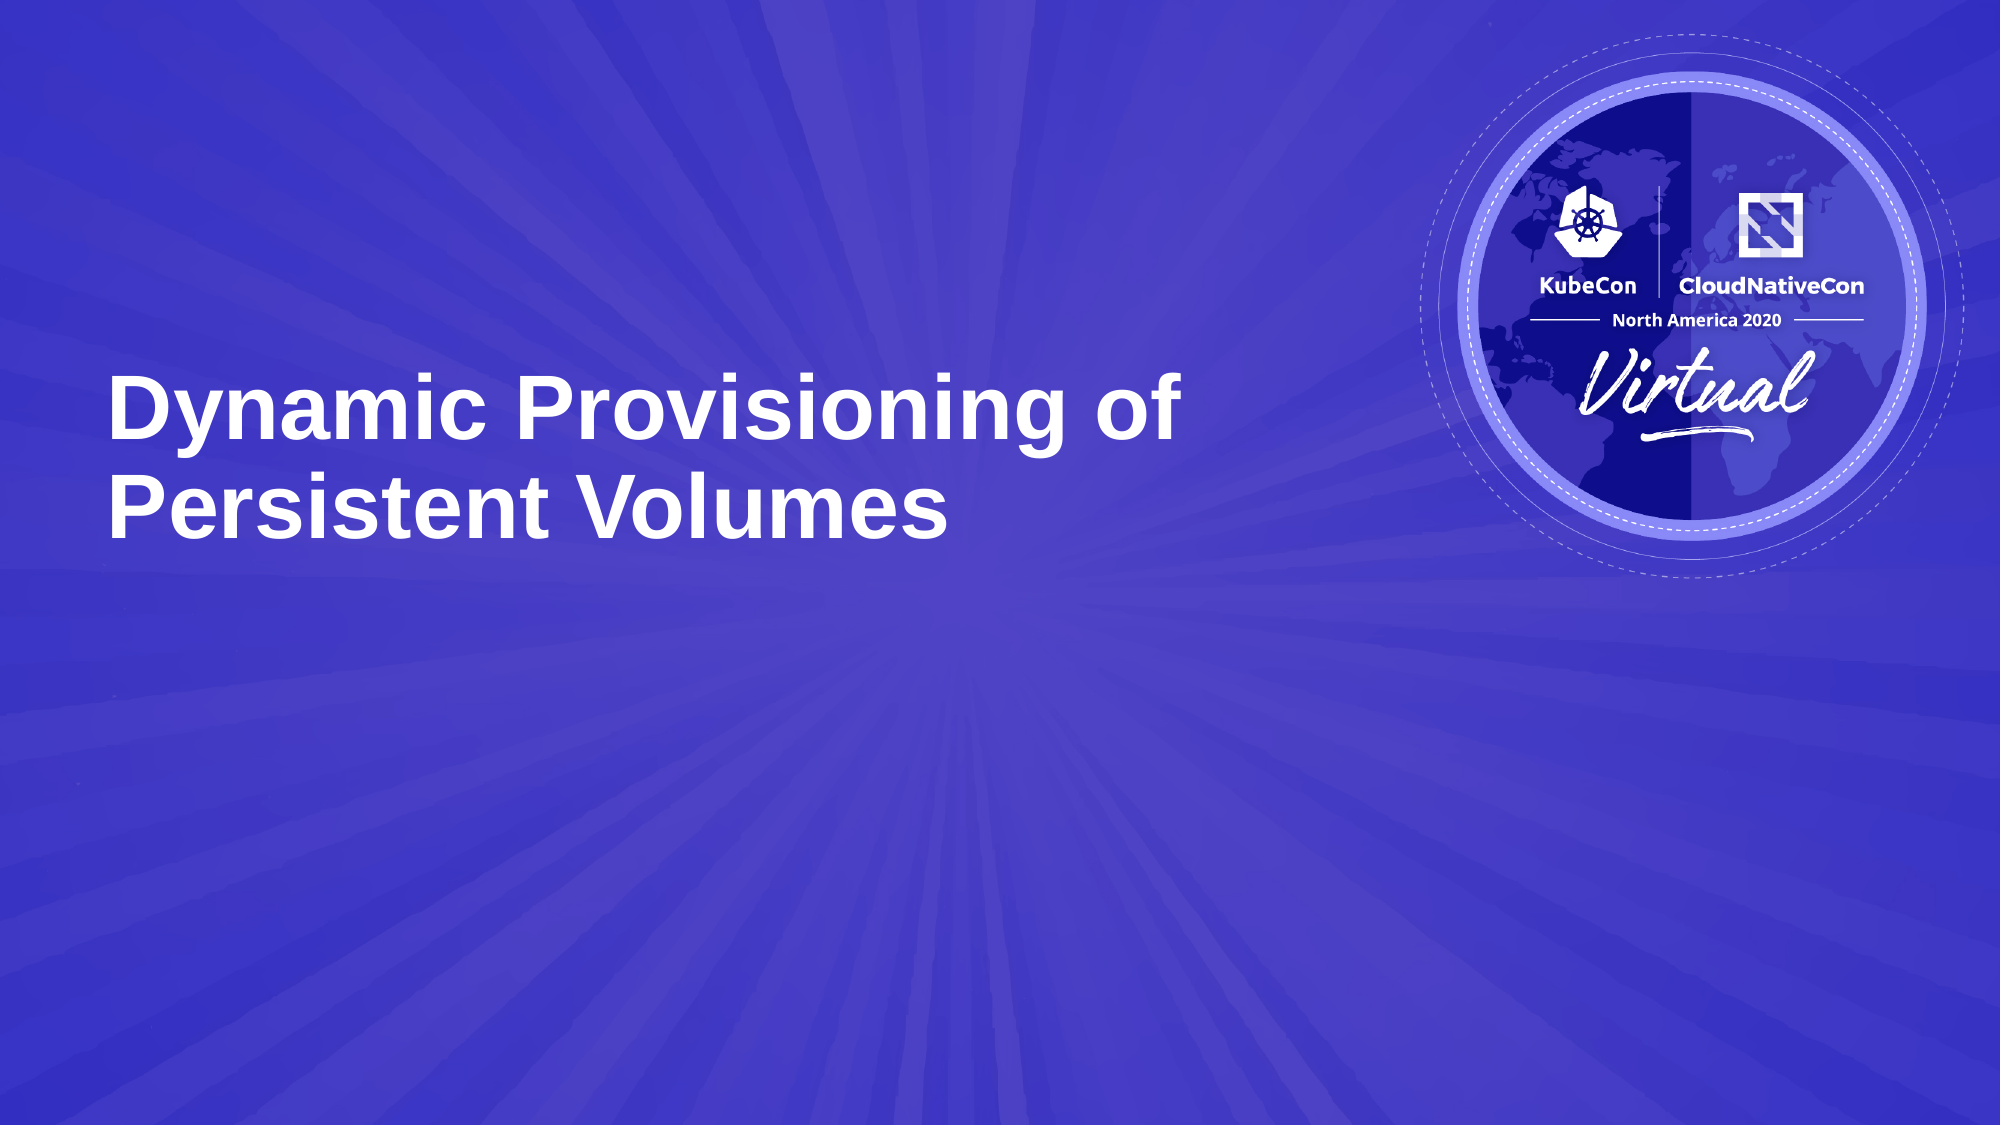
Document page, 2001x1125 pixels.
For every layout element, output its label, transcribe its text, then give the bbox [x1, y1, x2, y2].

picture [0, 0, 2000, 1125]
text_box Dynamic Provisioning of Persistent Volumes [91, 350, 1411, 569]
